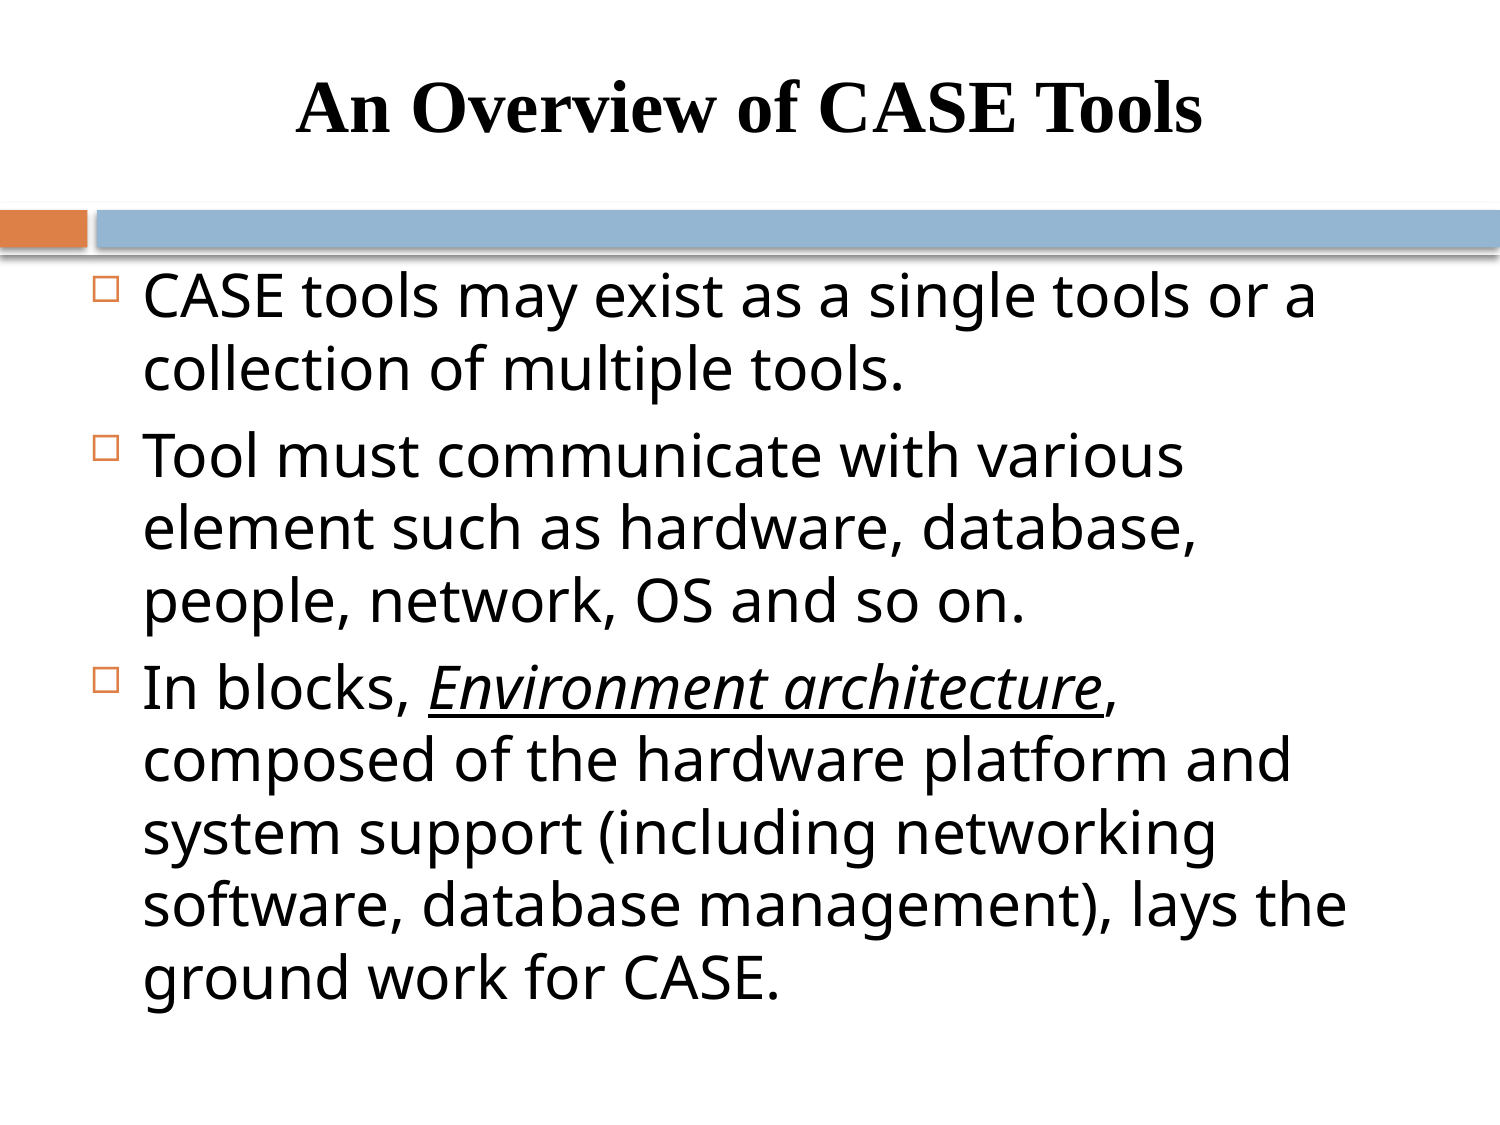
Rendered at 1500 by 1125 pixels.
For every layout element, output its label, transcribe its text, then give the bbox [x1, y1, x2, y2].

list CASE tools may exist as a single tools or a collection of multiple tools. Tool must communicate with various element such as hardware, database, people, network, OS and so on. In blocks, Environment architecture, composed of the hardware platform and system support (including networking software, database management), lays the ground work for CASE. [75, 249, 1425, 1125]
text_box An Overview of CASE Tools [74, 49, 1425, 188]
